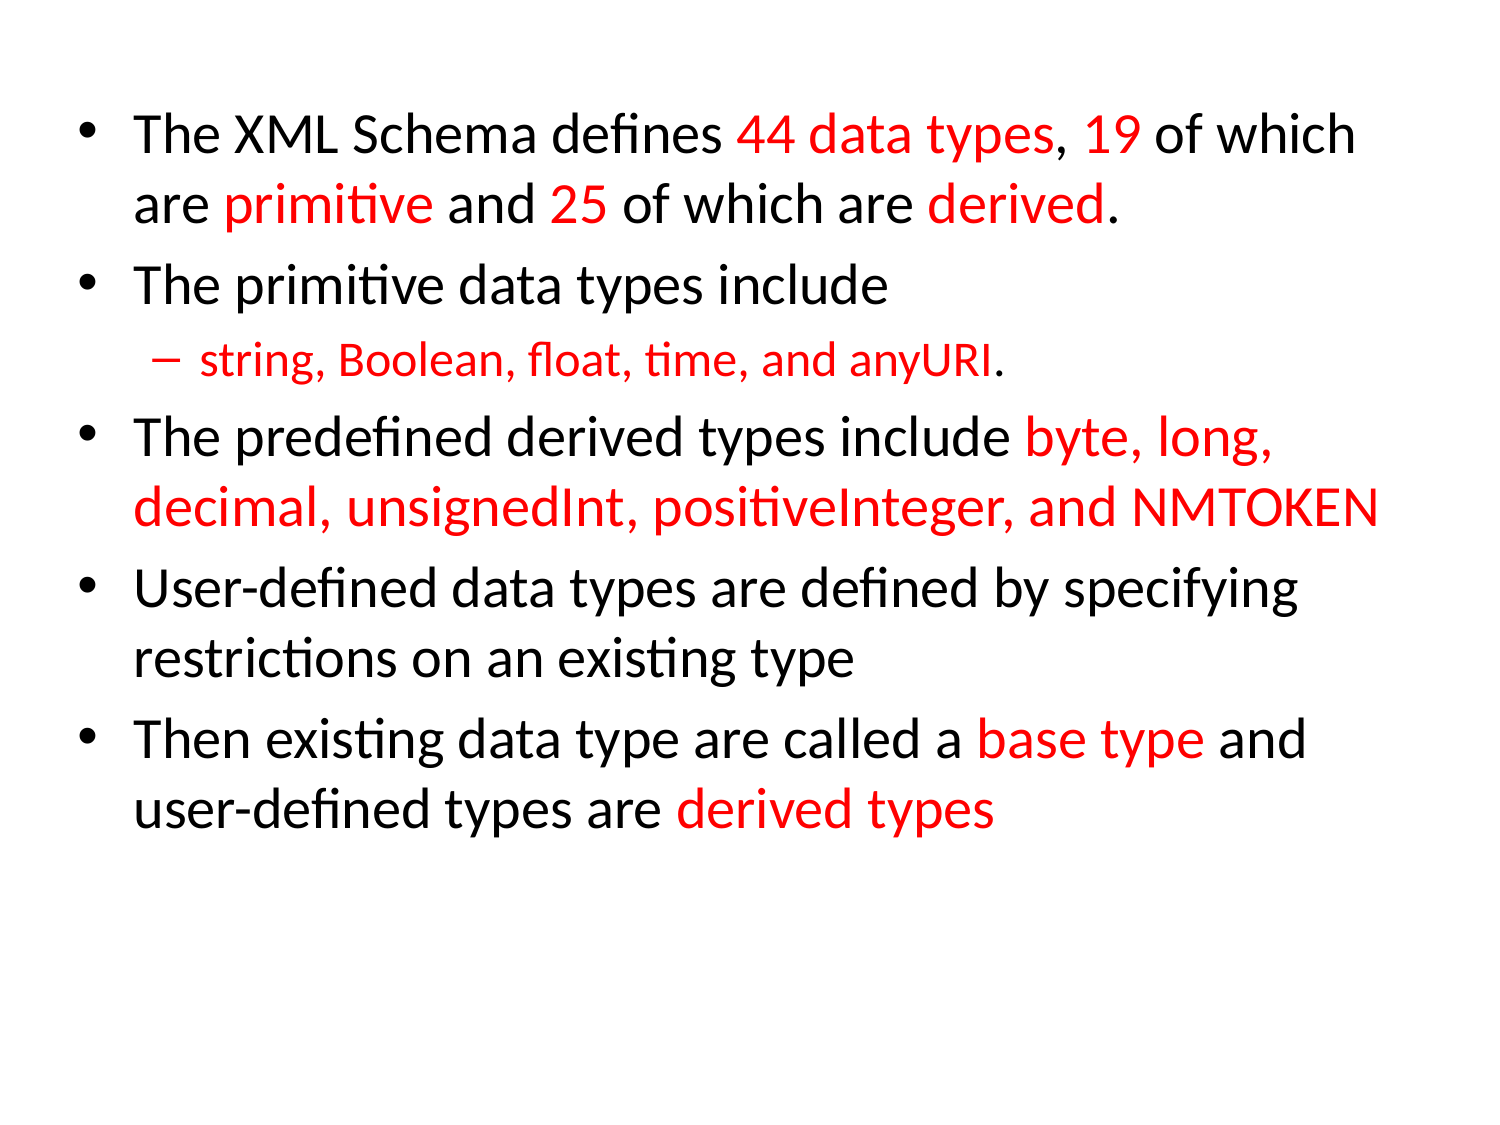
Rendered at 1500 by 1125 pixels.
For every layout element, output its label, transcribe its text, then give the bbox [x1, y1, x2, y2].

list The XML Schema defines 44 data types, 19 of which are primitive and 25 of which are derived. The primitive data types include string, Boolean, float, time, and anyURI. The predefined derived types include byte, long, decimal, unsignedInt, positiveInteger, and NMTOKEN User-defined data types are defined by specifying restrictions on an existing type Then existing data type are called a base type and user-defined types are derived types [62, 87, 1413, 1025]
